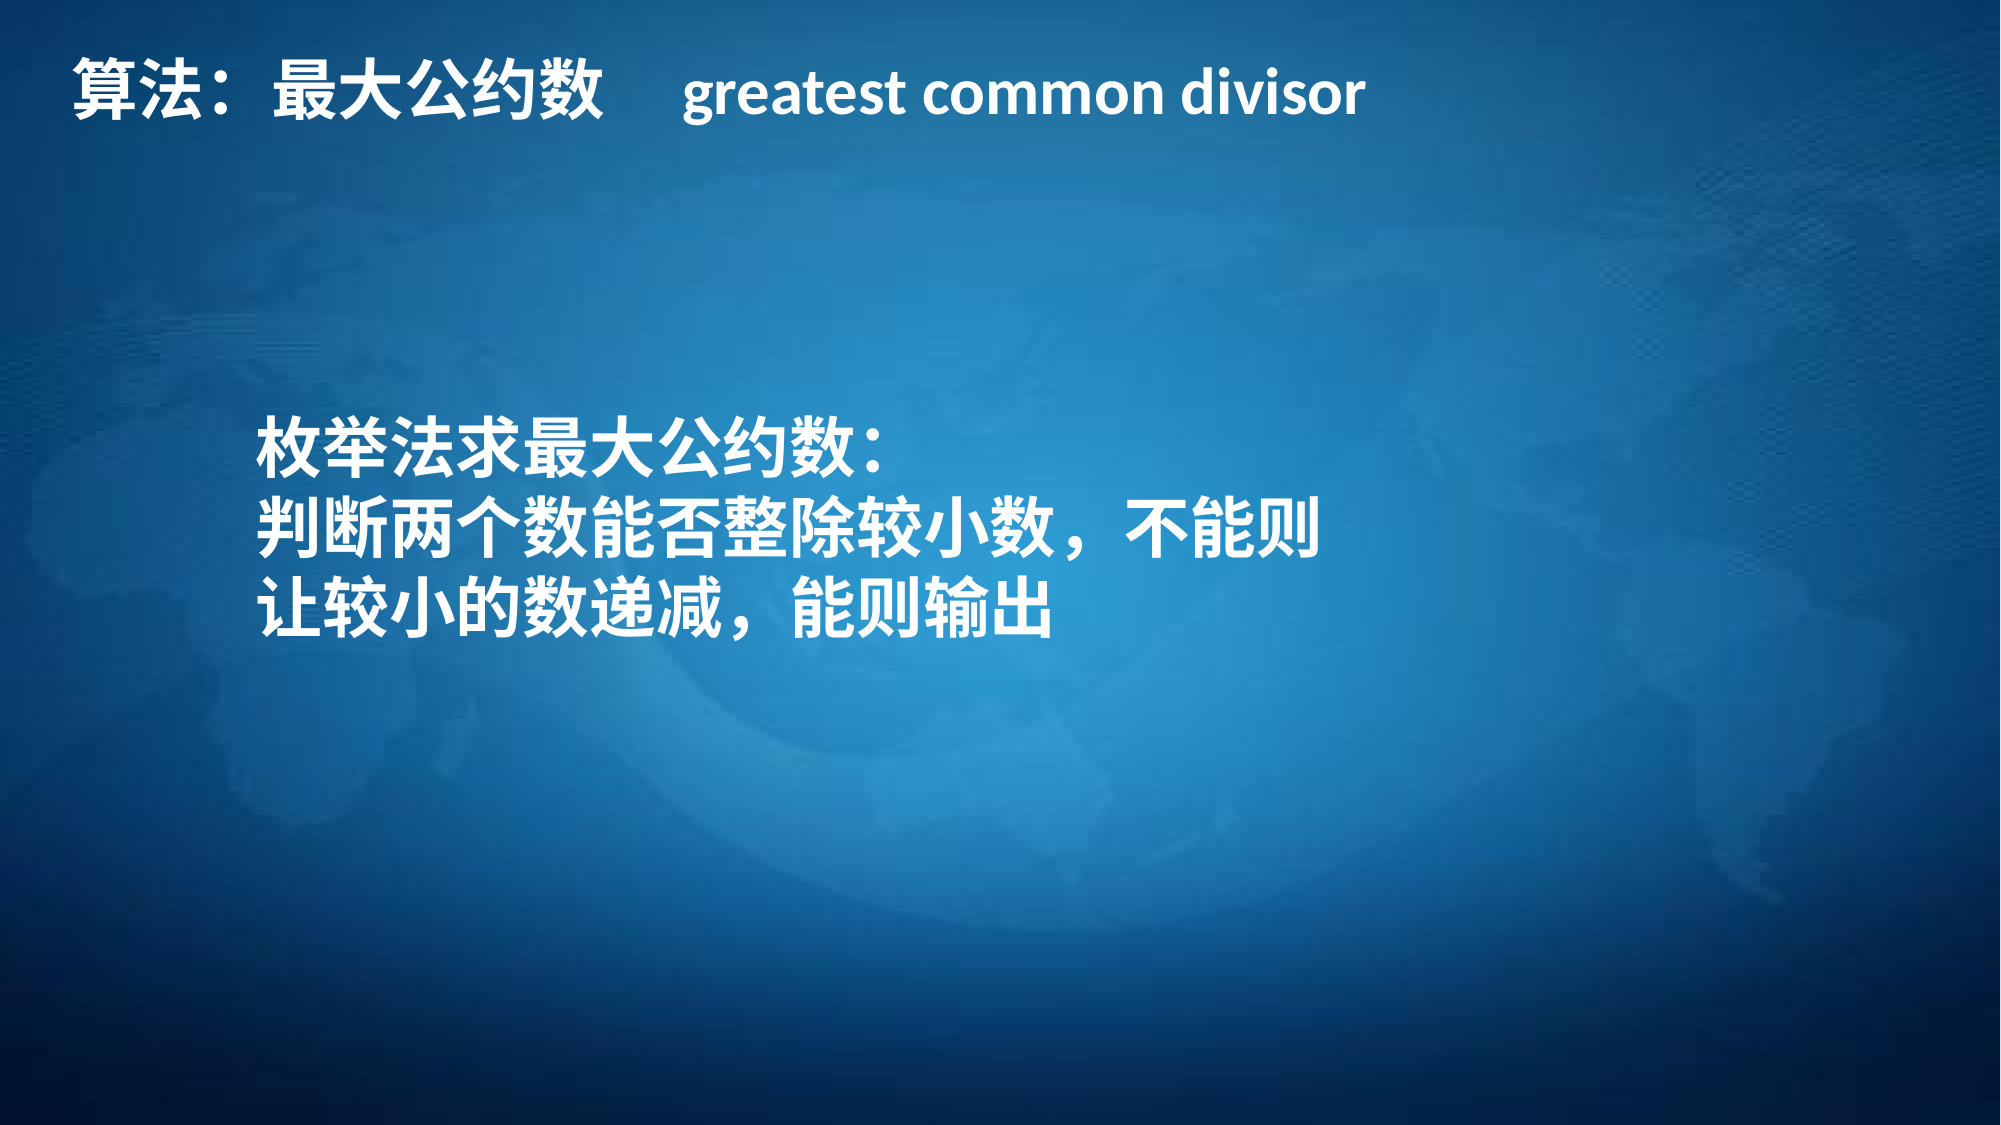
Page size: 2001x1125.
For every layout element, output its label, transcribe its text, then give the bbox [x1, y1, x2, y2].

text_box 算法：最大公约数 greatest common divisor [56, 40, 1842, 136]
picture [0, 0, 2001, 1125]
text_box 枚举法求最大公约数： 判断两个数能否整除较小数，不能则让较小的数递减，能则输出 [241, 398, 1349, 654]
